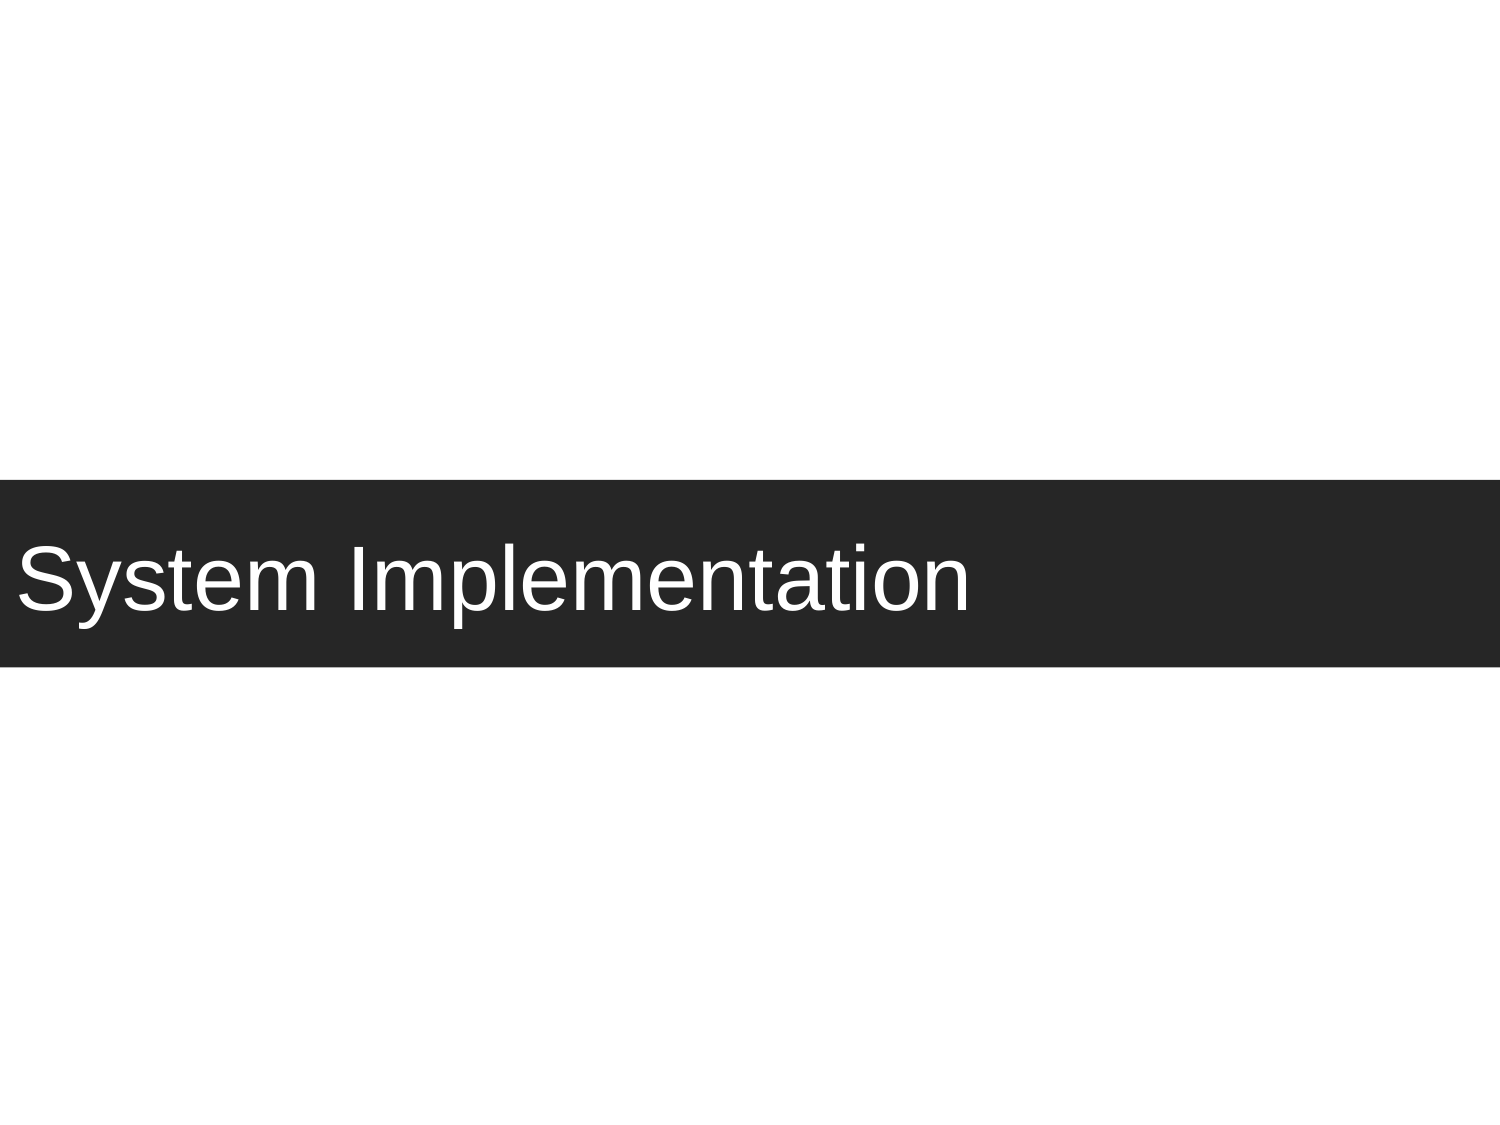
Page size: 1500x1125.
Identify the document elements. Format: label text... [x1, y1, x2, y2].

title System Implementation [0, 479, 1500, 668]
